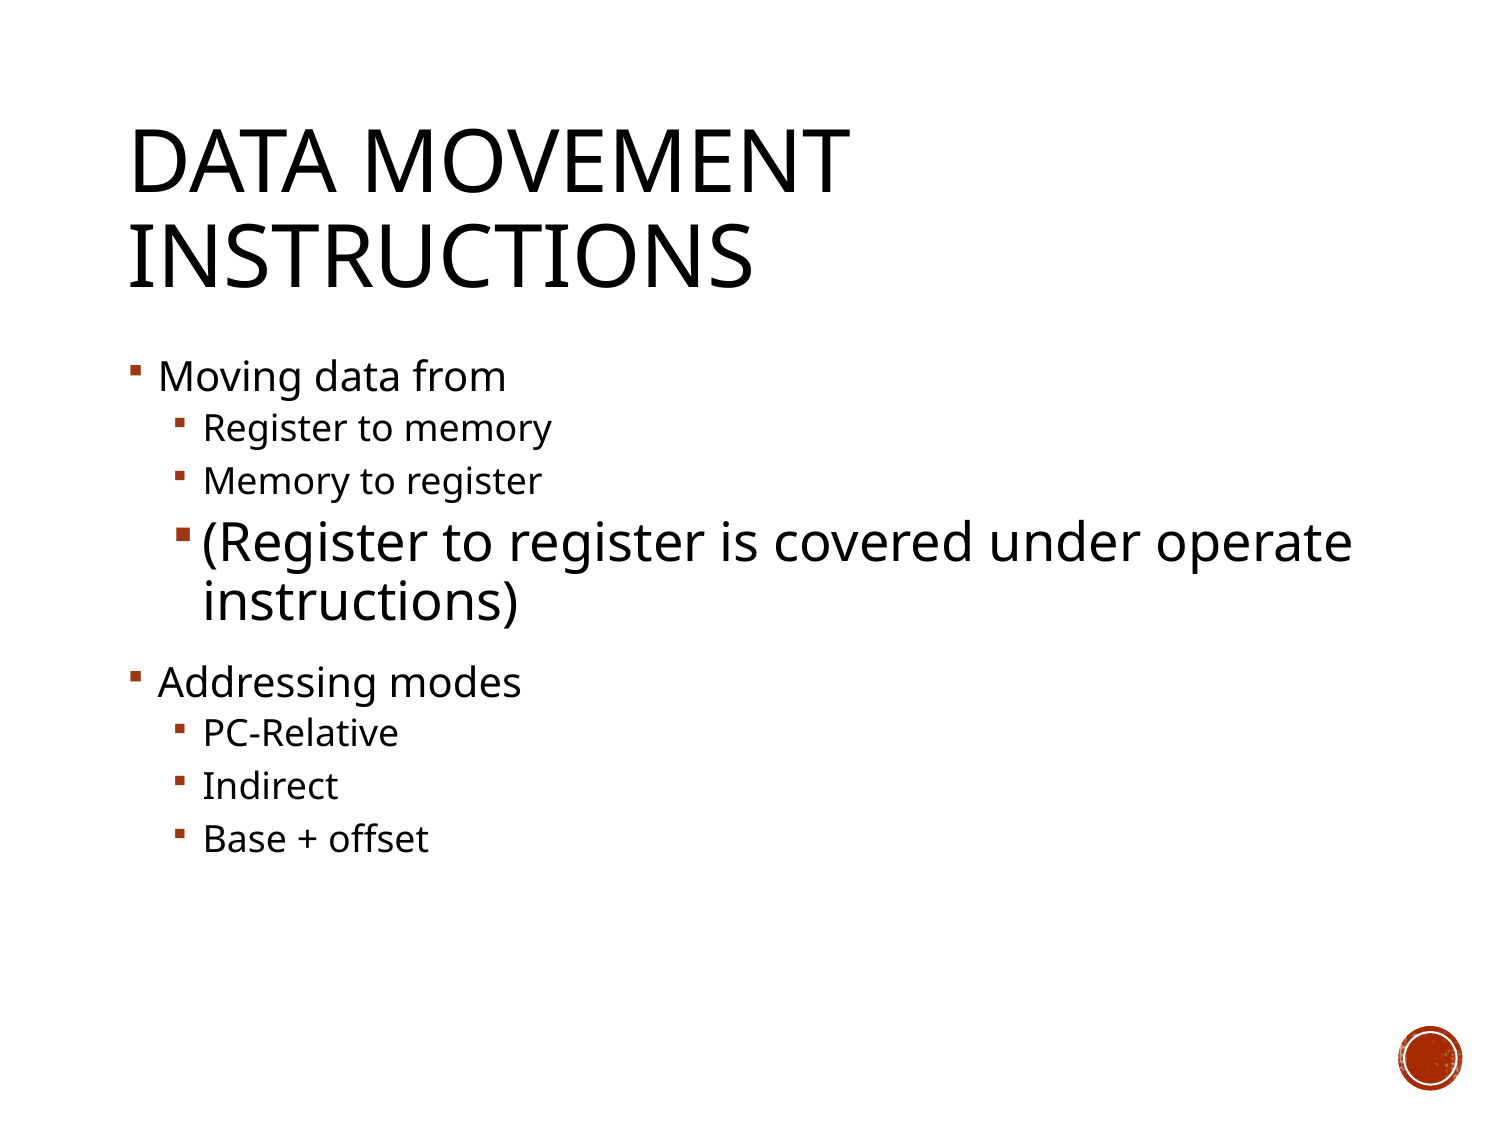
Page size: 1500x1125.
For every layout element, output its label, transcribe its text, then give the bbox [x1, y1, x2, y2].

list Moving data from Register to memory Memory to register (Register to register is covered under operate instructions) Addressing modes PC-Relative Indirect Base + offset [112, 348, 1388, 1013]
title Data Movement Instructions [112, 79, 1388, 344]
